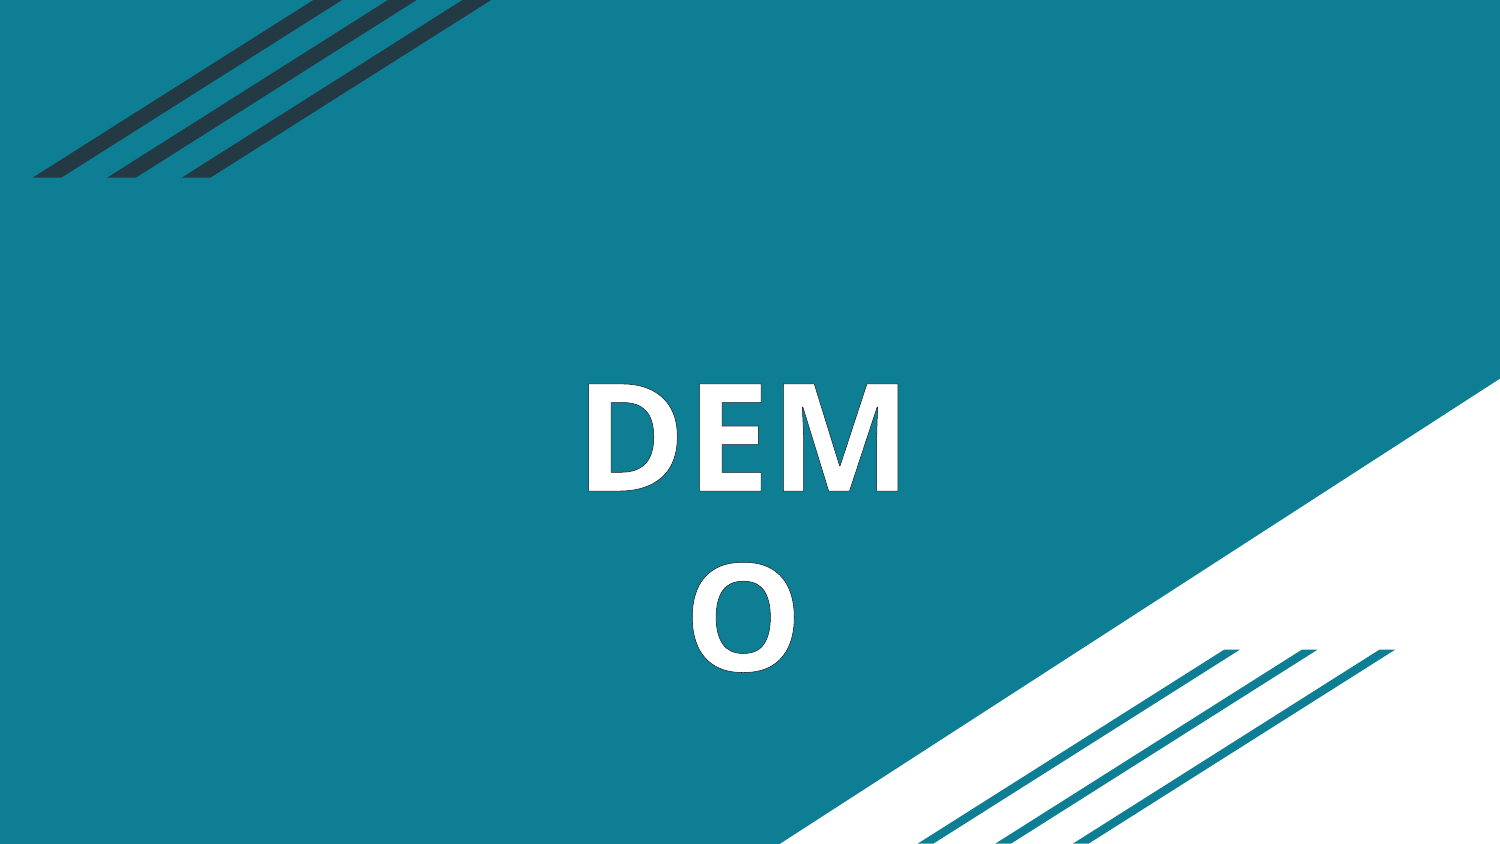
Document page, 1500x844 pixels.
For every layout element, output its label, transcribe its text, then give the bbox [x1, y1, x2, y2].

text_box DEMO [533, 333, 954, 844]
